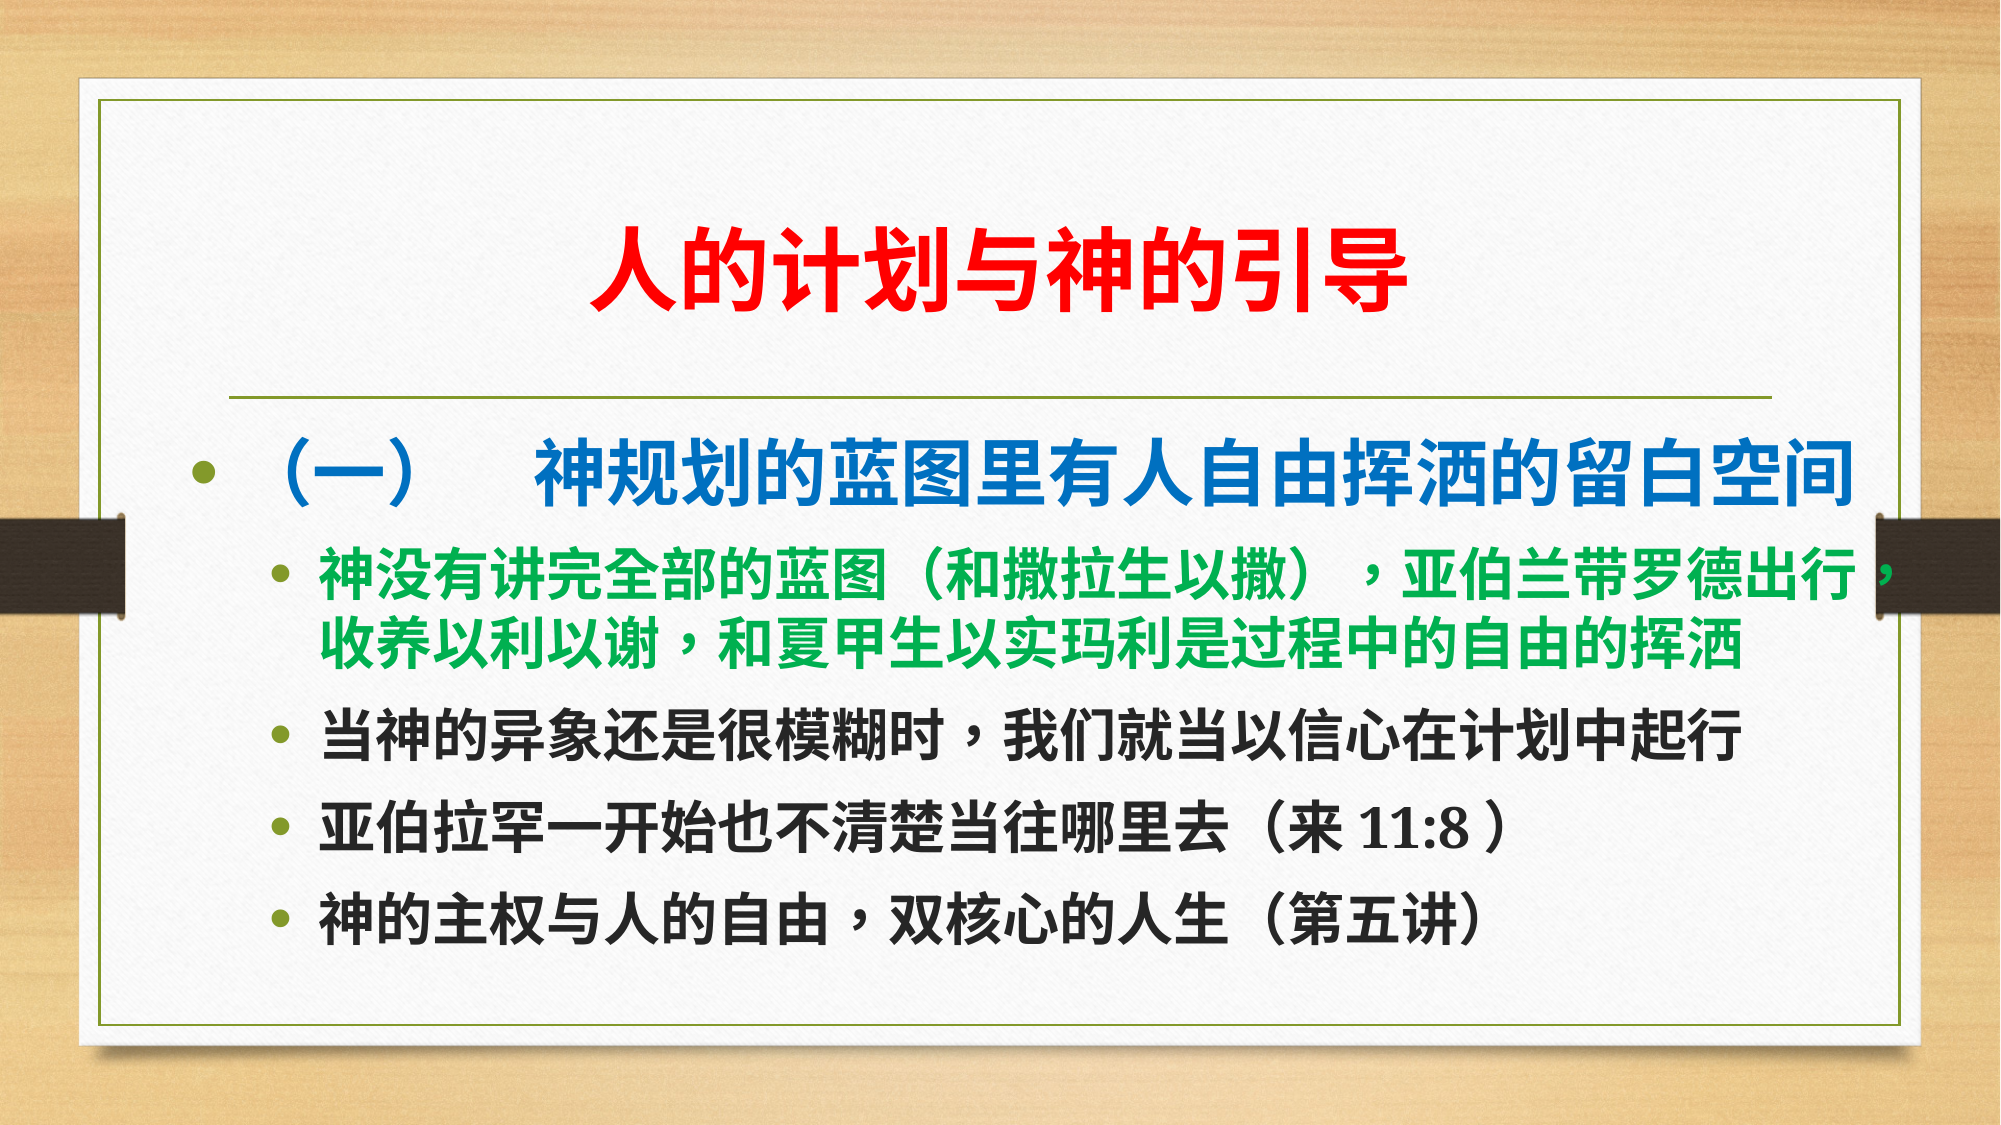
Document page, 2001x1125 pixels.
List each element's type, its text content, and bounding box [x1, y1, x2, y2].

picture [0, 0, 2001, 1125]
title 人的计划与神的引导 [212, 161, 1788, 375]
list （一） 神规划的蓝图里有人自由挥洒的留白空间 神没有讲完全部的蓝图（和撒拉生以撒），亚伯兰带罗德出行，收养以利以谢，和夏甲生以实玛利是过程中的自由的挥洒 当神的异象还是很模糊时，我们就当以信心在计划中起行 亚伯拉罕一开始也不清楚当往哪里去（来11:8） 神的主权与人的自由，双核心的人生（第五讲） [174, 419, 1882, 1010]
